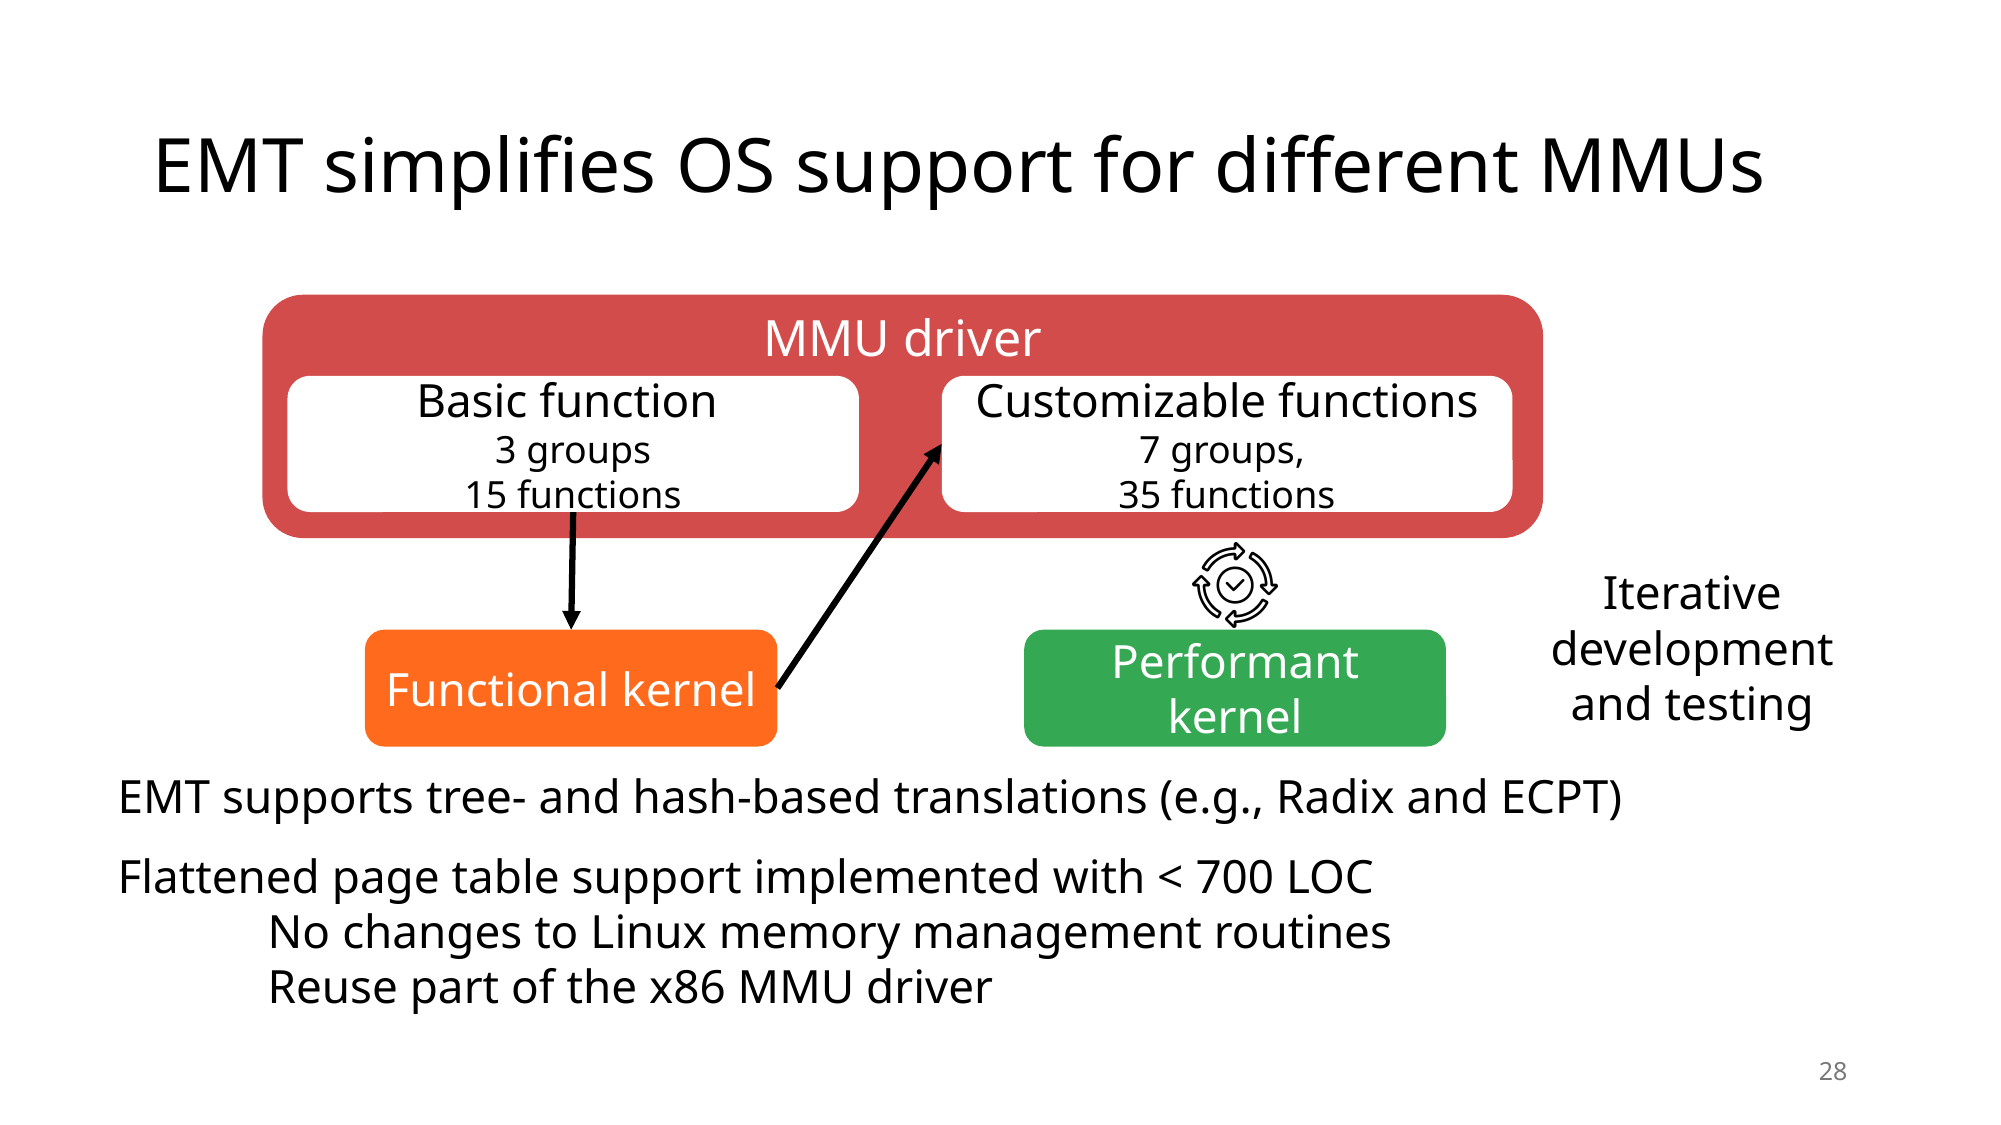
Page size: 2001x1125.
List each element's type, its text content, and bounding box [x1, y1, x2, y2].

text_box Customizable functions 7 groups, 35 functions [940, 374, 1515, 514]
title EMT simplifies OS support for different MMUs [137, 59, 1947, 278]
text_box Performant kernel [1022, 628, 1448, 749]
text_box Functional kernel [363, 628, 780, 749]
text_box Iterative development and testing [1462, 556, 1922, 737]
text_box [78, 290, 1804, 1005]
text_box Basic function 3 groups 15 functions [285, 374, 861, 514]
text_box MMU driver [260, 293, 1545, 540]
picture [1192, 542, 1278, 628]
slide_number 28 [1412, 1042, 1863, 1103]
text_box EMT supports tree- and hash-based translations (e.g., Radix and ECPT) Flattened page table support implemented with < 700 LOC No changes to Linux memory management routines Reuse part of the x86 MMU driver [102, 760, 1926, 1020]
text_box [570, 511, 574, 631]
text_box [776, 443, 943, 689]
